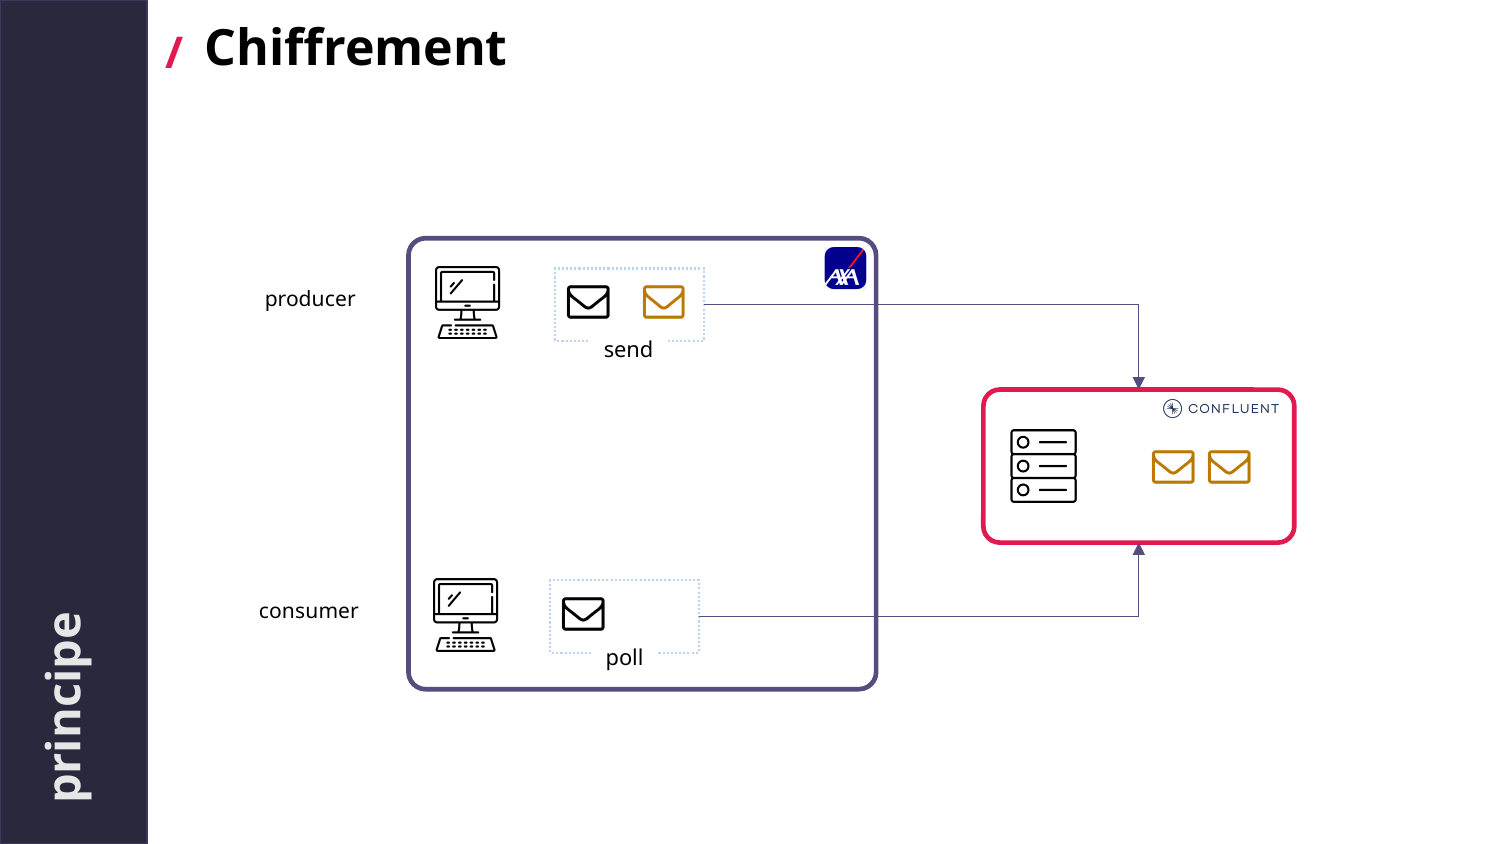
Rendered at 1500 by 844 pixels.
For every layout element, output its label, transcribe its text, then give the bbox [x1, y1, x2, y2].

text_box [554, 267, 705, 342]
text_box consumer [244, 590, 375, 631]
picture [1007, 429, 1080, 503]
picture [1151, 444, 1195, 488]
picture [561, 591, 605, 635]
picture [1207, 444, 1251, 488]
text_box principe [26, 341, 98, 819]
text_box send [588, 327, 669, 369]
picture [642, 279, 686, 323]
picture [566, 279, 610, 323]
text_box producer [249, 278, 371, 319]
text_box [982, 388, 1296, 544]
text_box poll [590, 635, 659, 677]
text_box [698, 542, 1139, 617]
picture [429, 578, 502, 652]
text_box [549, 579, 700, 654]
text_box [703, 304, 1139, 390]
text_box [407, 237, 878, 691]
title Chiffrement [189, 0, 1484, 99]
picture [431, 266, 504, 339]
picture [823, 247, 867, 290]
picture [1163, 399, 1279, 418]
